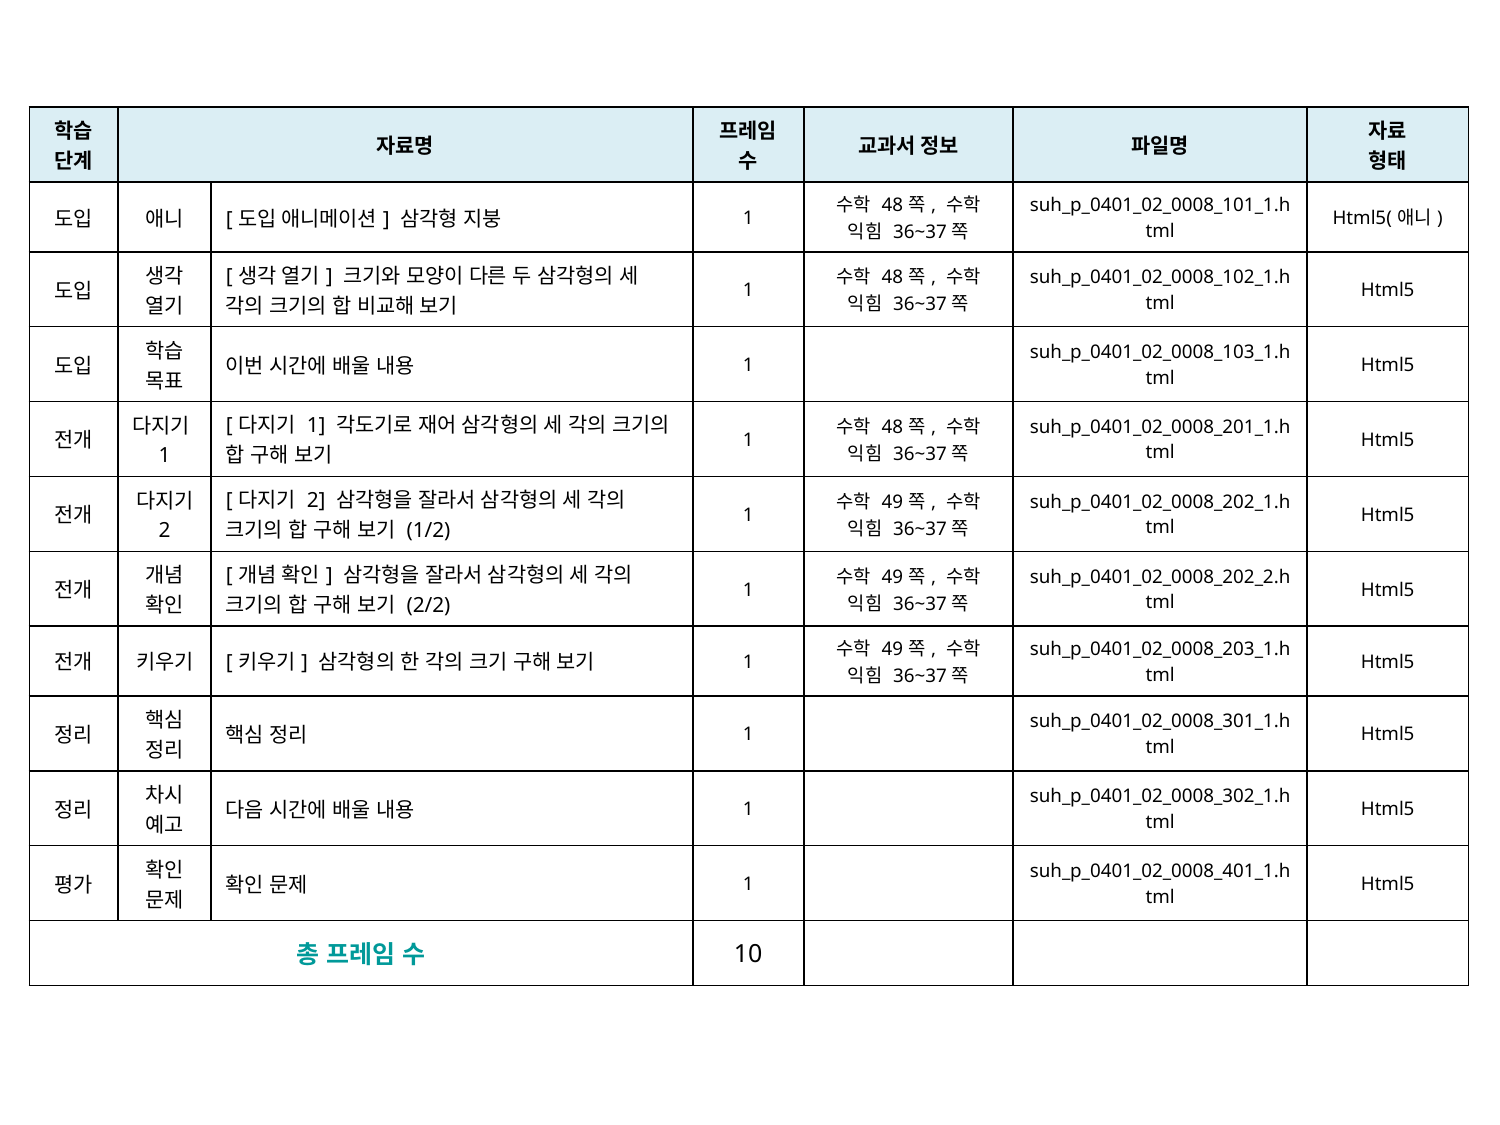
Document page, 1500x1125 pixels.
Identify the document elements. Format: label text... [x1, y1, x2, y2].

table_cell 전개 [30, 552, 117, 625]
table_cell 1 [694, 846, 803, 920]
table_cell [키우기] 삼각형의 한 각의 크기 구해 보기 [212, 627, 692, 695]
table_cell suh_p_0401_02_0008_302_1.html [1014, 772, 1306, 845]
table_header 학습 단계 [30, 108, 117, 181]
table_cell 생각 열기 [119, 253, 210, 326]
table_cell 도입 [30, 253, 117, 326]
table_cell 도입 [30, 327, 117, 401]
table_cell Html5 [1308, 552, 1468, 625]
table_header 자료명 [119, 108, 692, 181]
table_cell suh_p_0401_02_0008_301_1.html [1014, 697, 1306, 770]
table_cell 확인 문제 [119, 846, 210, 920]
table_cell suh_p_0401_02_0008_102_1.html [1014, 253, 1306, 326]
table_cell suh_p_0401_02_0008_101_1.html [1014, 183, 1306, 251]
table_cell 확인 문제 [212, 846, 692, 920]
table_cell [805, 697, 1012, 770]
table_cell 애니 [119, 183, 210, 251]
table_cell 정리 [30, 772, 117, 845]
table_cell 1 [694, 327, 803, 401]
table_cell [1014, 921, 1306, 985]
table_cell Html5 [1308, 627, 1468, 695]
table_cell 1 [694, 402, 803, 476]
table_cell Html5 [1308, 697, 1468, 770]
table_cell Html5 [1308, 477, 1468, 551]
table_cell 1 [694, 183, 803, 251]
table_cell 1 [694, 253, 803, 326]
table_cell 키우기 [119, 627, 210, 695]
table_cell 수학 48쪽, 수학 익힘 36~37쪽 [805, 402, 1012, 476]
table_cell 차시 예고 [119, 772, 210, 845]
table_cell 1 [694, 697, 803, 770]
table_cell suh_p_0401_02_0008_103_1.html [1014, 327, 1306, 401]
table_cell 개념 확인 [119, 552, 210, 625]
table_cell 평가 [30, 846, 117, 920]
table_header 교과서 정보 [805, 108, 1012, 181]
table_cell 다지기1 [119, 402, 210, 476]
table_cell 수학 49쪽, 수학 익힘 36~37쪽 [805, 477, 1012, 551]
table_cell [805, 921, 1012, 985]
table_cell 1 [694, 772, 803, 845]
table_cell [도입 애니메이션] 삼각형 지붕 [212, 183, 692, 251]
table_cell suh_p_0401_02_0008_401_1.html [1014, 846, 1306, 920]
table_cell [다지기 1] 각도기로 재어 삼각형의 세 각의 크기의 합 구해 보기 [212, 402, 692, 476]
table_cell [개념 확인] 삼각형을 잘라서 삼각형의 세 각의 크기의 합 구해 보기 (2/2) [212, 552, 692, 625]
table_header 파일명 [1014, 108, 1306, 181]
table_cell 전개 [30, 627, 117, 695]
table_cell 핵심 정리 [212, 697, 692, 770]
table_cell Html5 [1308, 402, 1468, 476]
table_cell 다음 시간에 배울 내용 [212, 772, 692, 845]
table_cell 10 [694, 921, 803, 985]
table_cell [805, 846, 1012, 920]
table_cell [다지기 2] 삼각형을 잘라서 삼각형의 세 각의 크기의 합 구해 보기 (1/2) [212, 477, 692, 551]
table_cell 수학 49쪽, 수학 익힘 36~37쪽 [805, 627, 1012, 695]
table_cell 총 프레임 수 [30, 921, 692, 985]
table_cell suh_p_0401_02_0008_202_2.html [1014, 552, 1306, 625]
table_cell 도입 [30, 183, 117, 251]
table_cell Html5 [1308, 846, 1468, 920]
table_cell 1 [694, 552, 803, 625]
table_cell Html5(애니) [1308, 183, 1468, 251]
table_cell 수학 48쪽, 수학 익힘 36~37쪽 [805, 183, 1012, 251]
table_cell 학습 목표 [119, 327, 210, 401]
table_cell 정리 [30, 697, 117, 770]
table_cell 핵심 정리 [119, 697, 210, 770]
table_cell 수학 48쪽, 수학 익힘 36~37쪽 [805, 253, 1012, 326]
table_cell Html5 [1308, 327, 1468, 401]
table_cell [1308, 921, 1468, 985]
table_cell Html5 [1308, 253, 1468, 326]
table_cell Html5 [1308, 772, 1468, 845]
table_cell [805, 327, 1012, 401]
table_cell 전개 [30, 477, 117, 551]
table_cell suh_p_0401_02_0008_203_1.html [1014, 627, 1306, 695]
table_cell 수학 49쪽, 수학 익힘 36~37쪽 [805, 552, 1012, 625]
table_cell 전개 [30, 402, 117, 476]
table_cell 이번 시간에 배울 내용 [212, 327, 692, 401]
table_cell 1 [694, 477, 803, 551]
table_cell suh_p_0401_02_0008_202_1.html [1014, 477, 1306, 551]
table_cell suh_p_0401_02_0008_201_1.html [1014, 402, 1306, 476]
table_cell 1 [694, 627, 803, 695]
table_header 자료 형태 [1308, 108, 1468, 181]
table_cell [생각 열기] 크기와 모양이 다른 두 삼각형의 세 각의 크기의 합 비교해 보기 [212, 253, 692, 326]
table_cell [805, 772, 1012, 845]
table_header 프레임 수 [694, 108, 803, 181]
table_cell 다지기 2 [119, 477, 210, 551]
